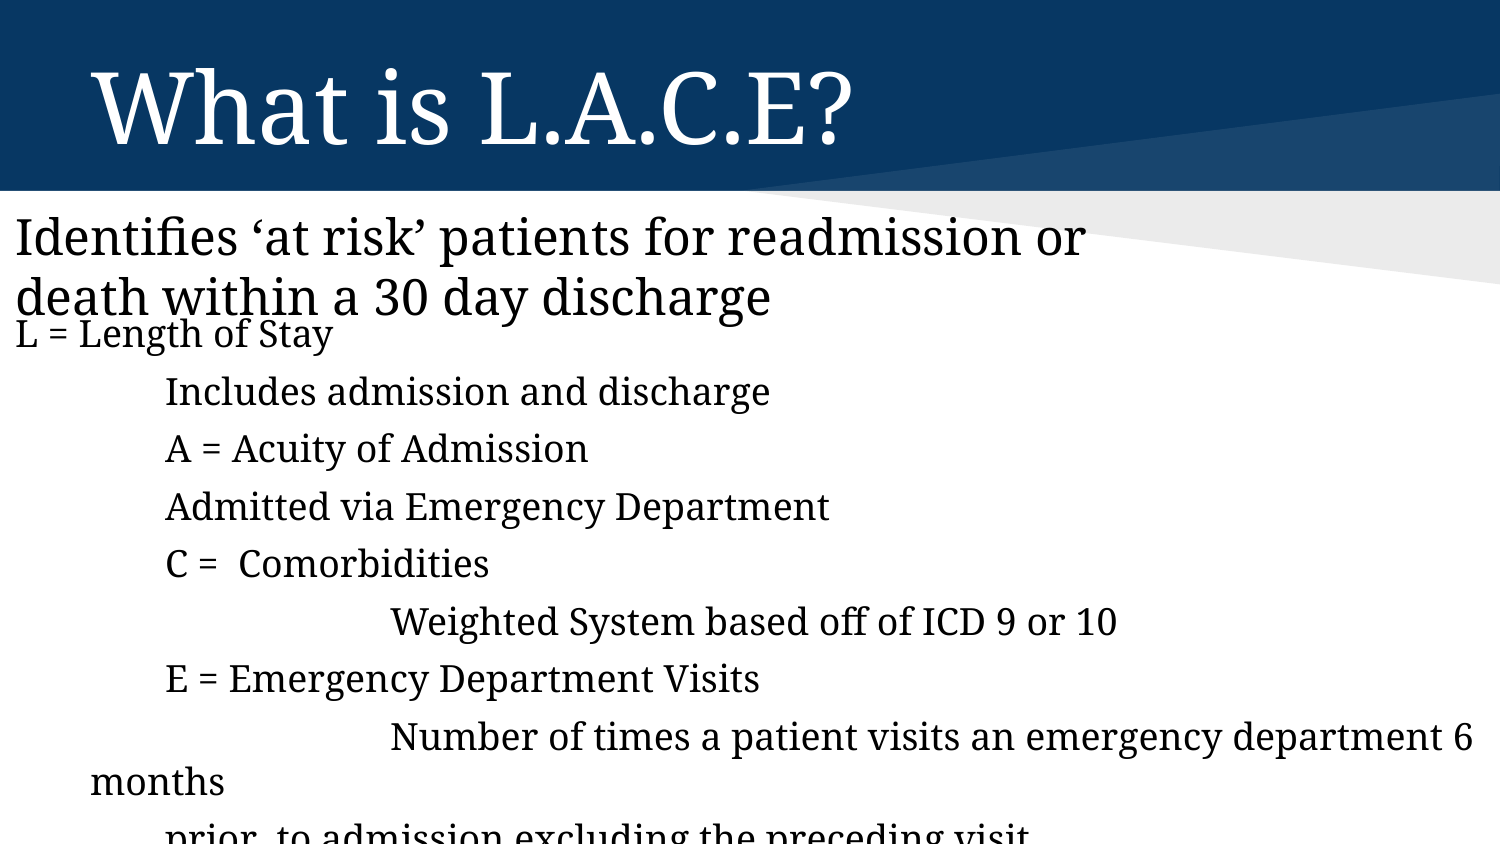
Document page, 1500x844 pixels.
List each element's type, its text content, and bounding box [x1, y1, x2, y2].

text_box L = Length of Stay Includes admission and discharge A = Acuity of Admission Admitted via Emergency Department C = Comorbidities Weighted System based off of ICD 9 or 10 E = Emergency Department Visits Number of times a patient visits an emergency department 6 months prior to admission excluding the preceding visit [0, 339, 1500, 832]
title What is L.A.C.E? [75, 33, 1425, 175]
list Identifies ‘at risk’ patients for readmission or death within a 30 day discharge [0, 190, 1145, 339]
